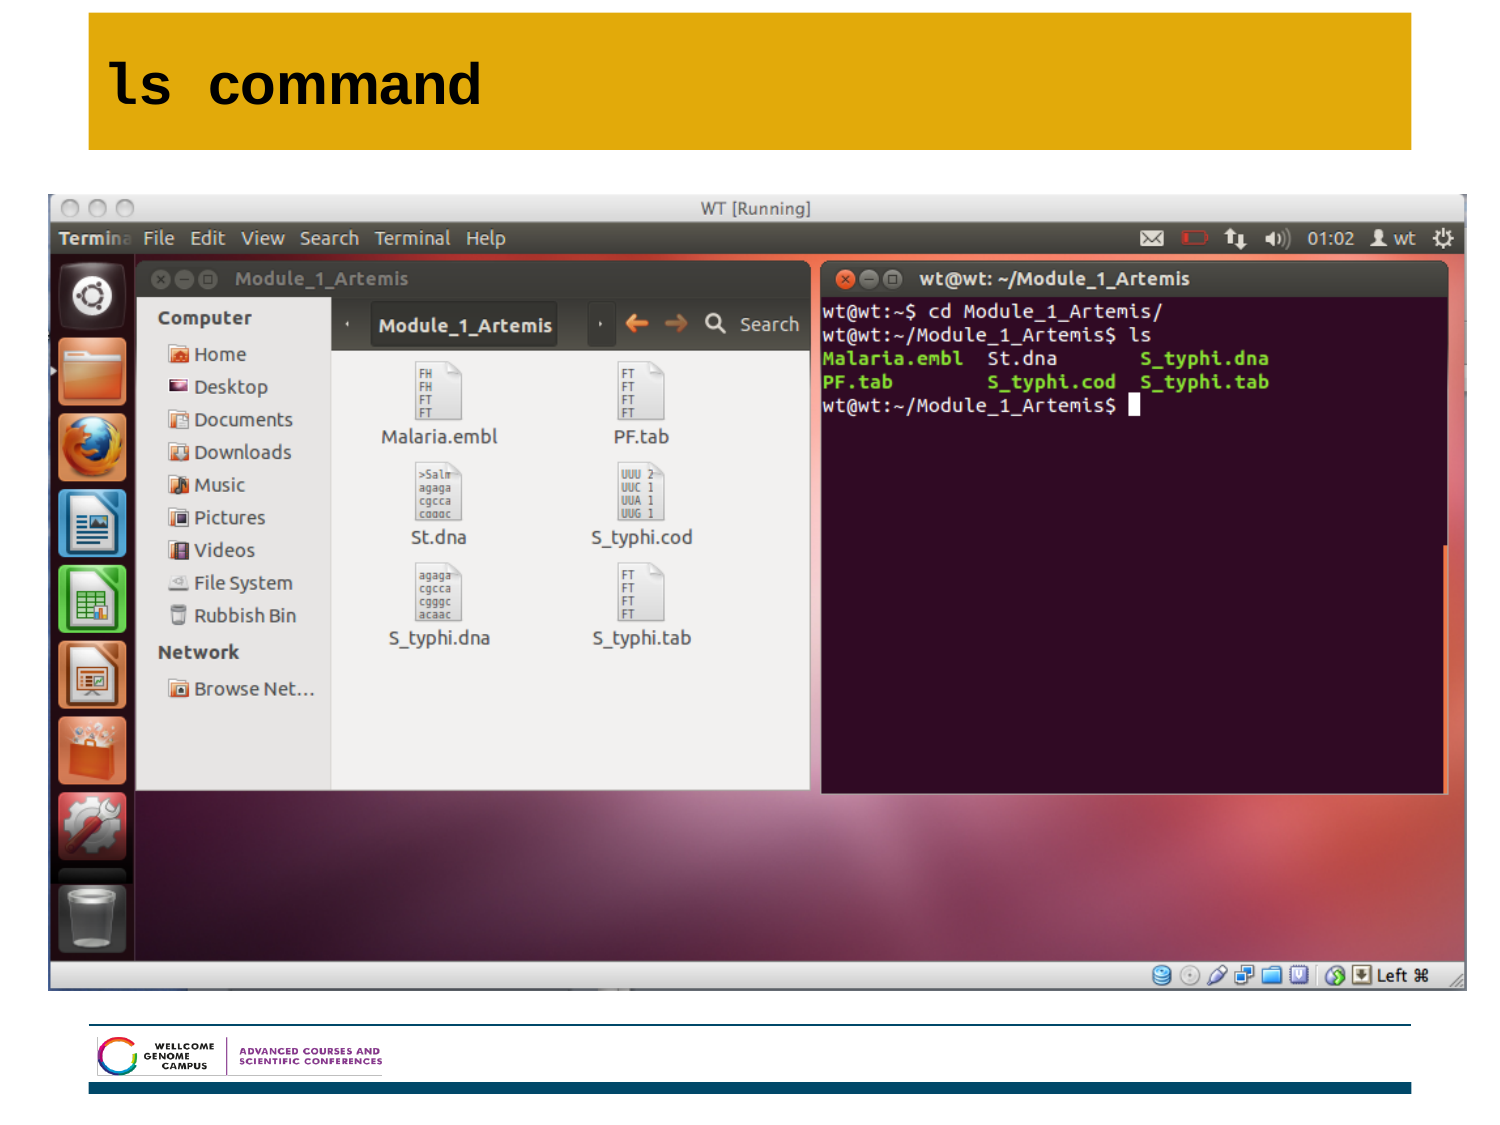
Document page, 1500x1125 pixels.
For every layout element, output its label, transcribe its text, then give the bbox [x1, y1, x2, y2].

picture [48, 194, 1467, 992]
title ls command [88, 12, 1412, 150]
picture [90, 1030, 446, 1079]
